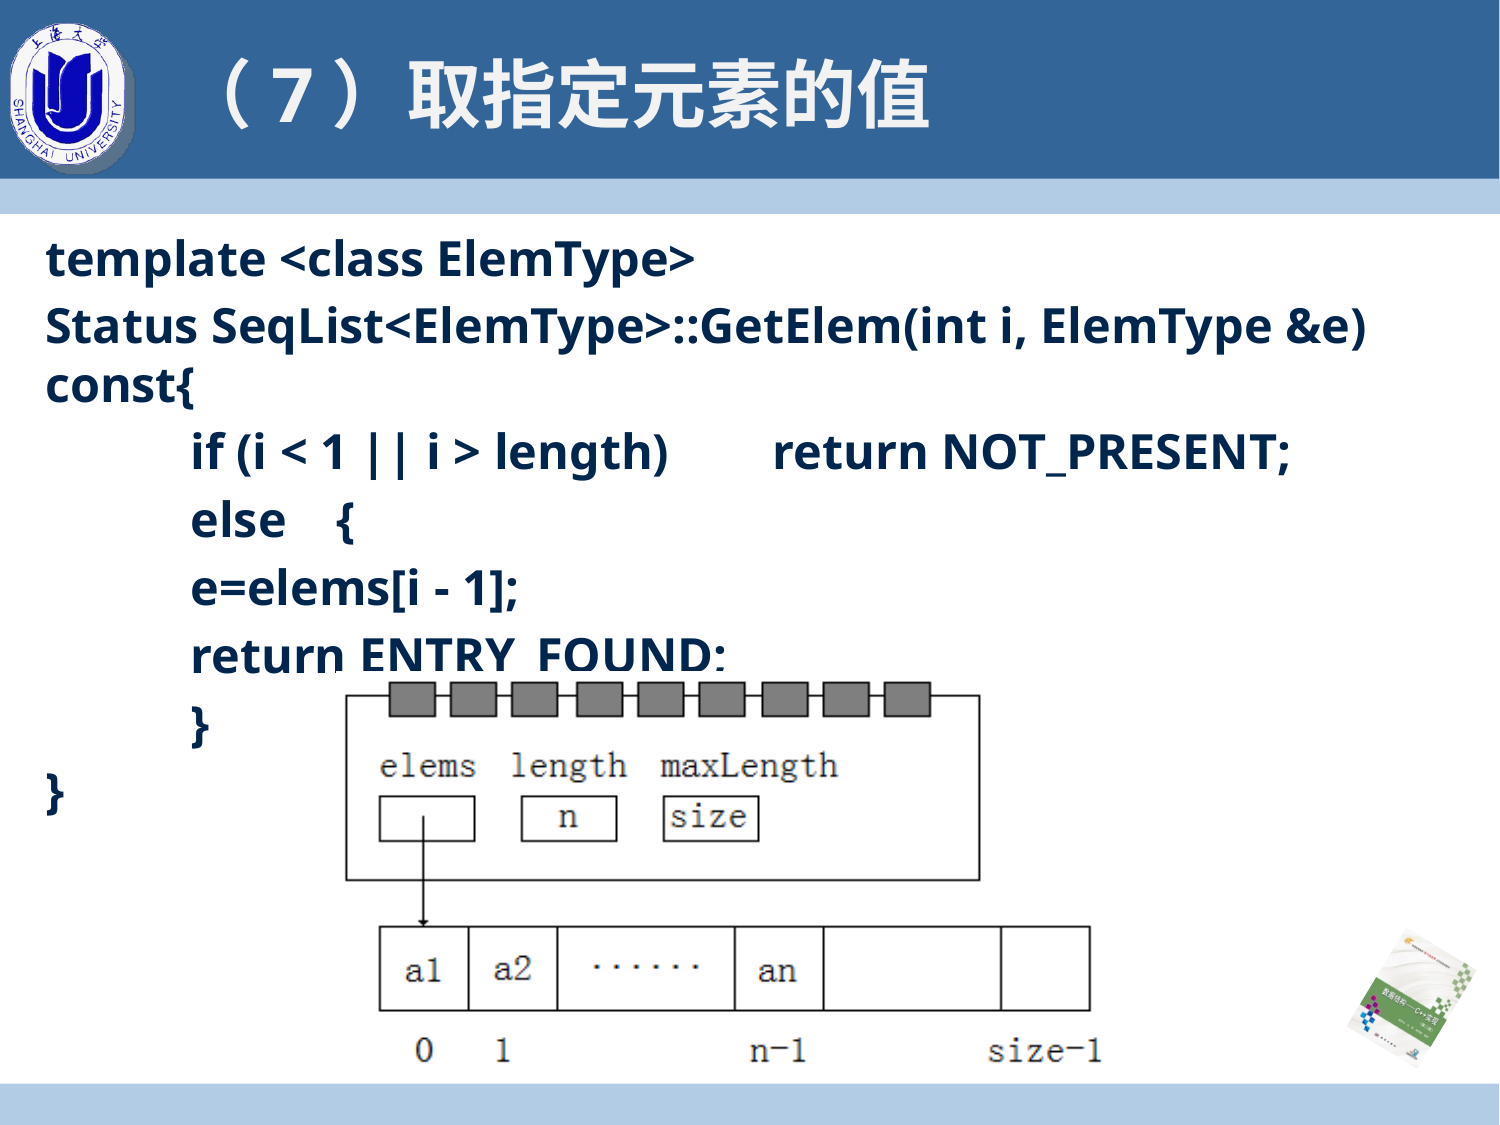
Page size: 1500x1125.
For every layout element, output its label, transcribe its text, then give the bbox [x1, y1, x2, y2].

picture [336, 670, 1111, 1079]
title （7）取指定元素的值 [162, 23, 1436, 161]
picture [4, 17, 128, 176]
picture [1347, 928, 1476, 1068]
list template <class ElemType> Status SeqList<ElemType>::GetElem(int i, ElemType &e) const{ if (i < 1 || i > length) return NOT_PRESENT; else { e=elems[i - 1]; return ENTRY_FOUND; } } [30, 220, 1500, 829]
